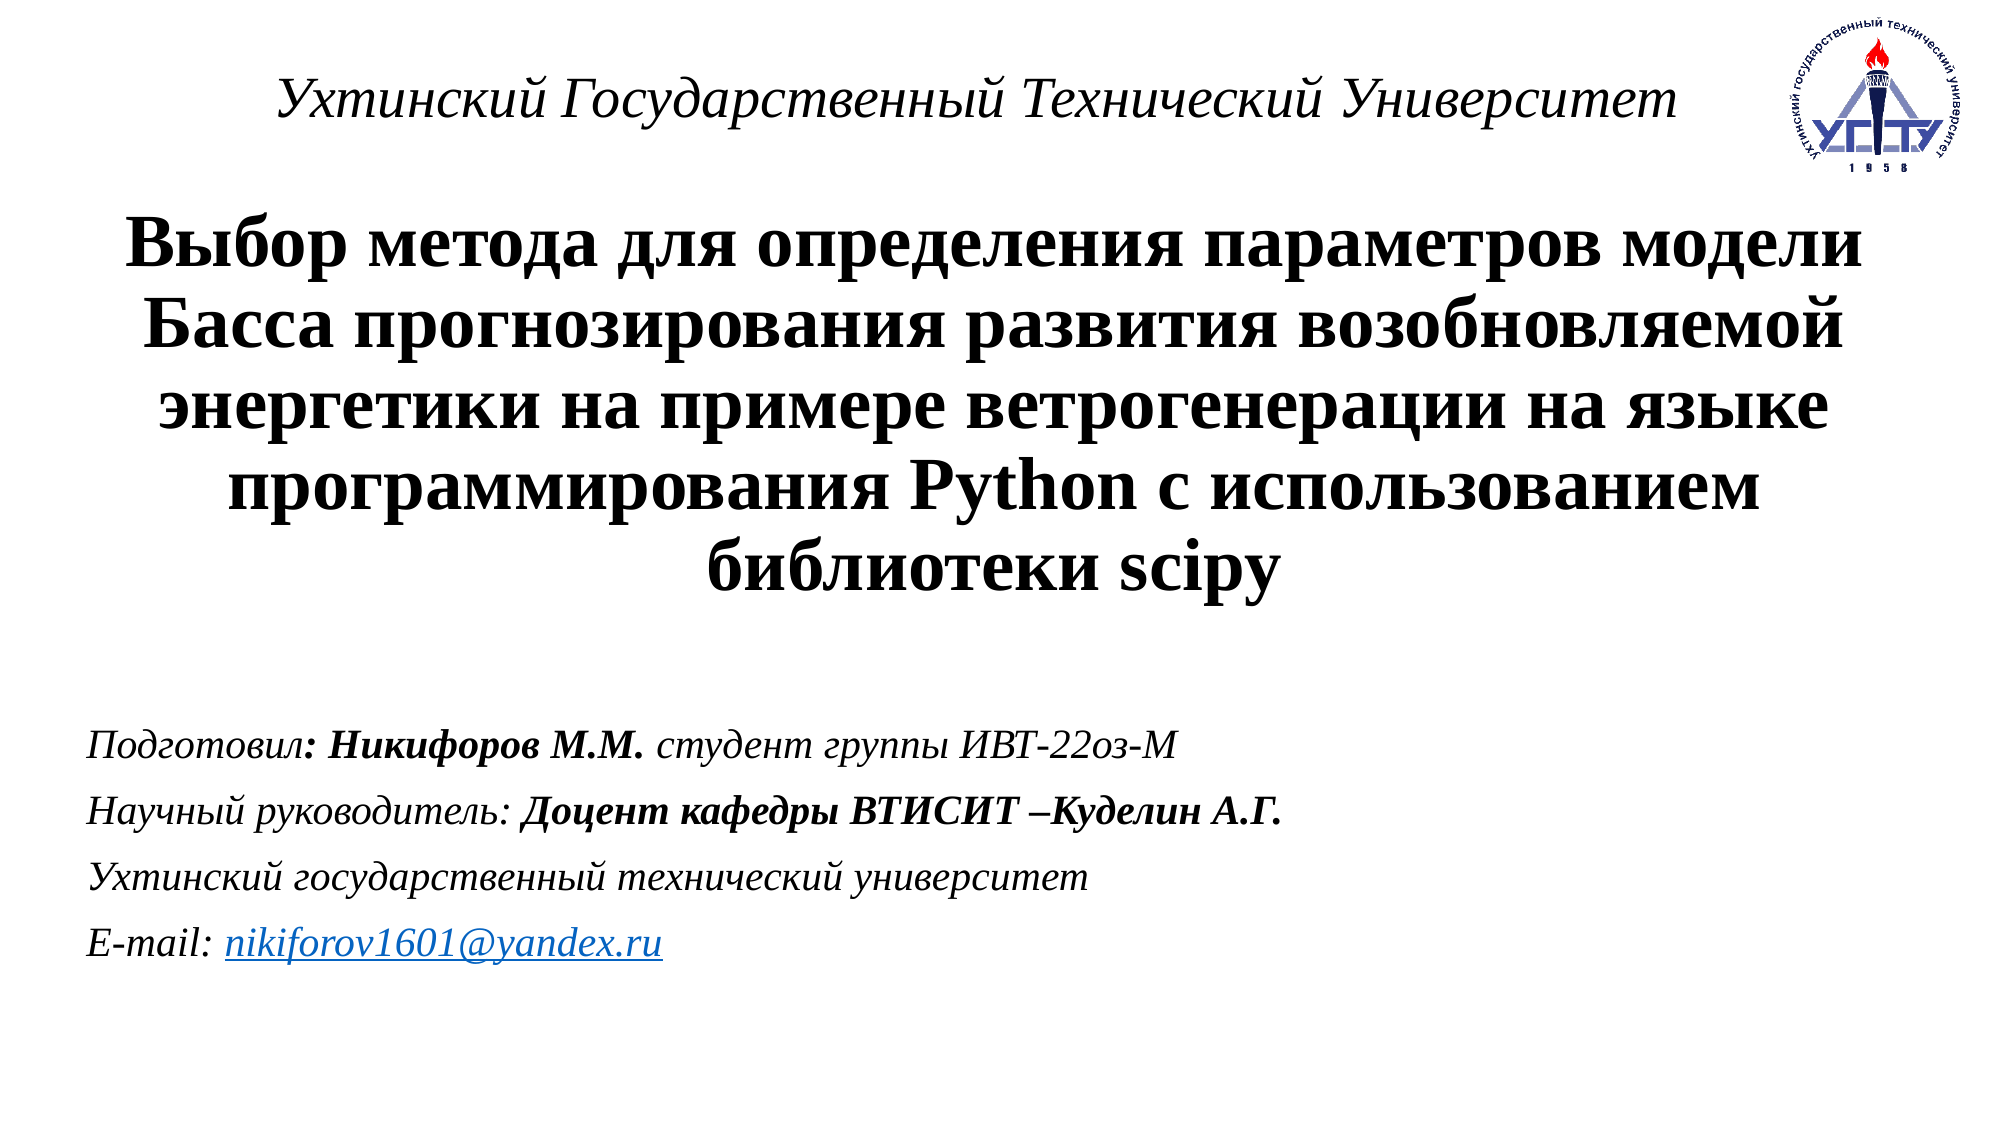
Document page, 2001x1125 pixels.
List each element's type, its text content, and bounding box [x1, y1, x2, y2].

text_box Ухтинский Государственный Технический Университет [167, 51, 1786, 306]
subtitle Подготовил: Никифоров М.М. студент группы ИВТ-22оз-М Научный руководитель: Доцент кафедры ВТИСИТ –Куделин А.Г. Ухтинский государственный технический университет E-mail: nikiforov1601@yandex.ru [86, 721, 1707, 1033]
picture [1749, 7, 2000, 185]
title Выбор метода для определения параметров модели Басса прогнозирования развития возобновляемой энергетики на примере ветрогенерации на языке программирования Python с использованием библиотеки scipy [56, 32, 1933, 777]
